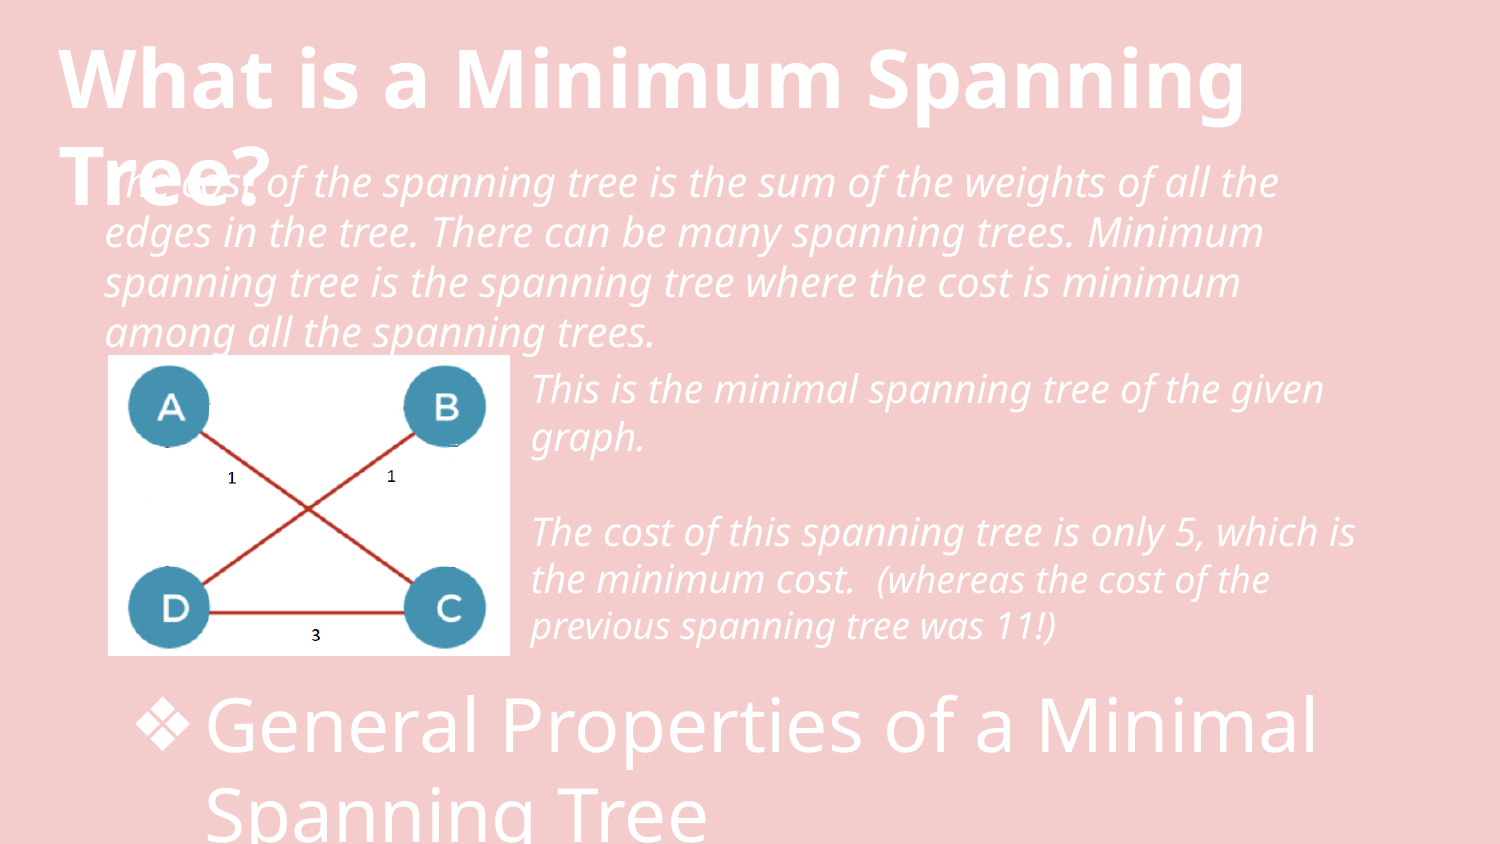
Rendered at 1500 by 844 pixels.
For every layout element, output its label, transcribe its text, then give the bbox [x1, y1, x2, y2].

picture [108, 355, 510, 656]
text_box This is the minimal spanning tree of the given graph. The cost of this spanning tree is only 5, which is the minimum cost. (whereas the cost of the previous spanning tree was 11!) [515, 349, 1381, 662]
text_box General Properties of a Minimal Spanning Tree [114, 662, 1454, 844]
text_box What is a Minimum Spanning Tree? [43, 11, 1353, 237]
text_box The cost of the spanning tree is the sum of the weights of all the edges in the tree. There can be many spanning trees. Minimum spanning tree is the spanning tree where the cost is minimum among all the spanning trees. [89, 140, 1399, 471]
